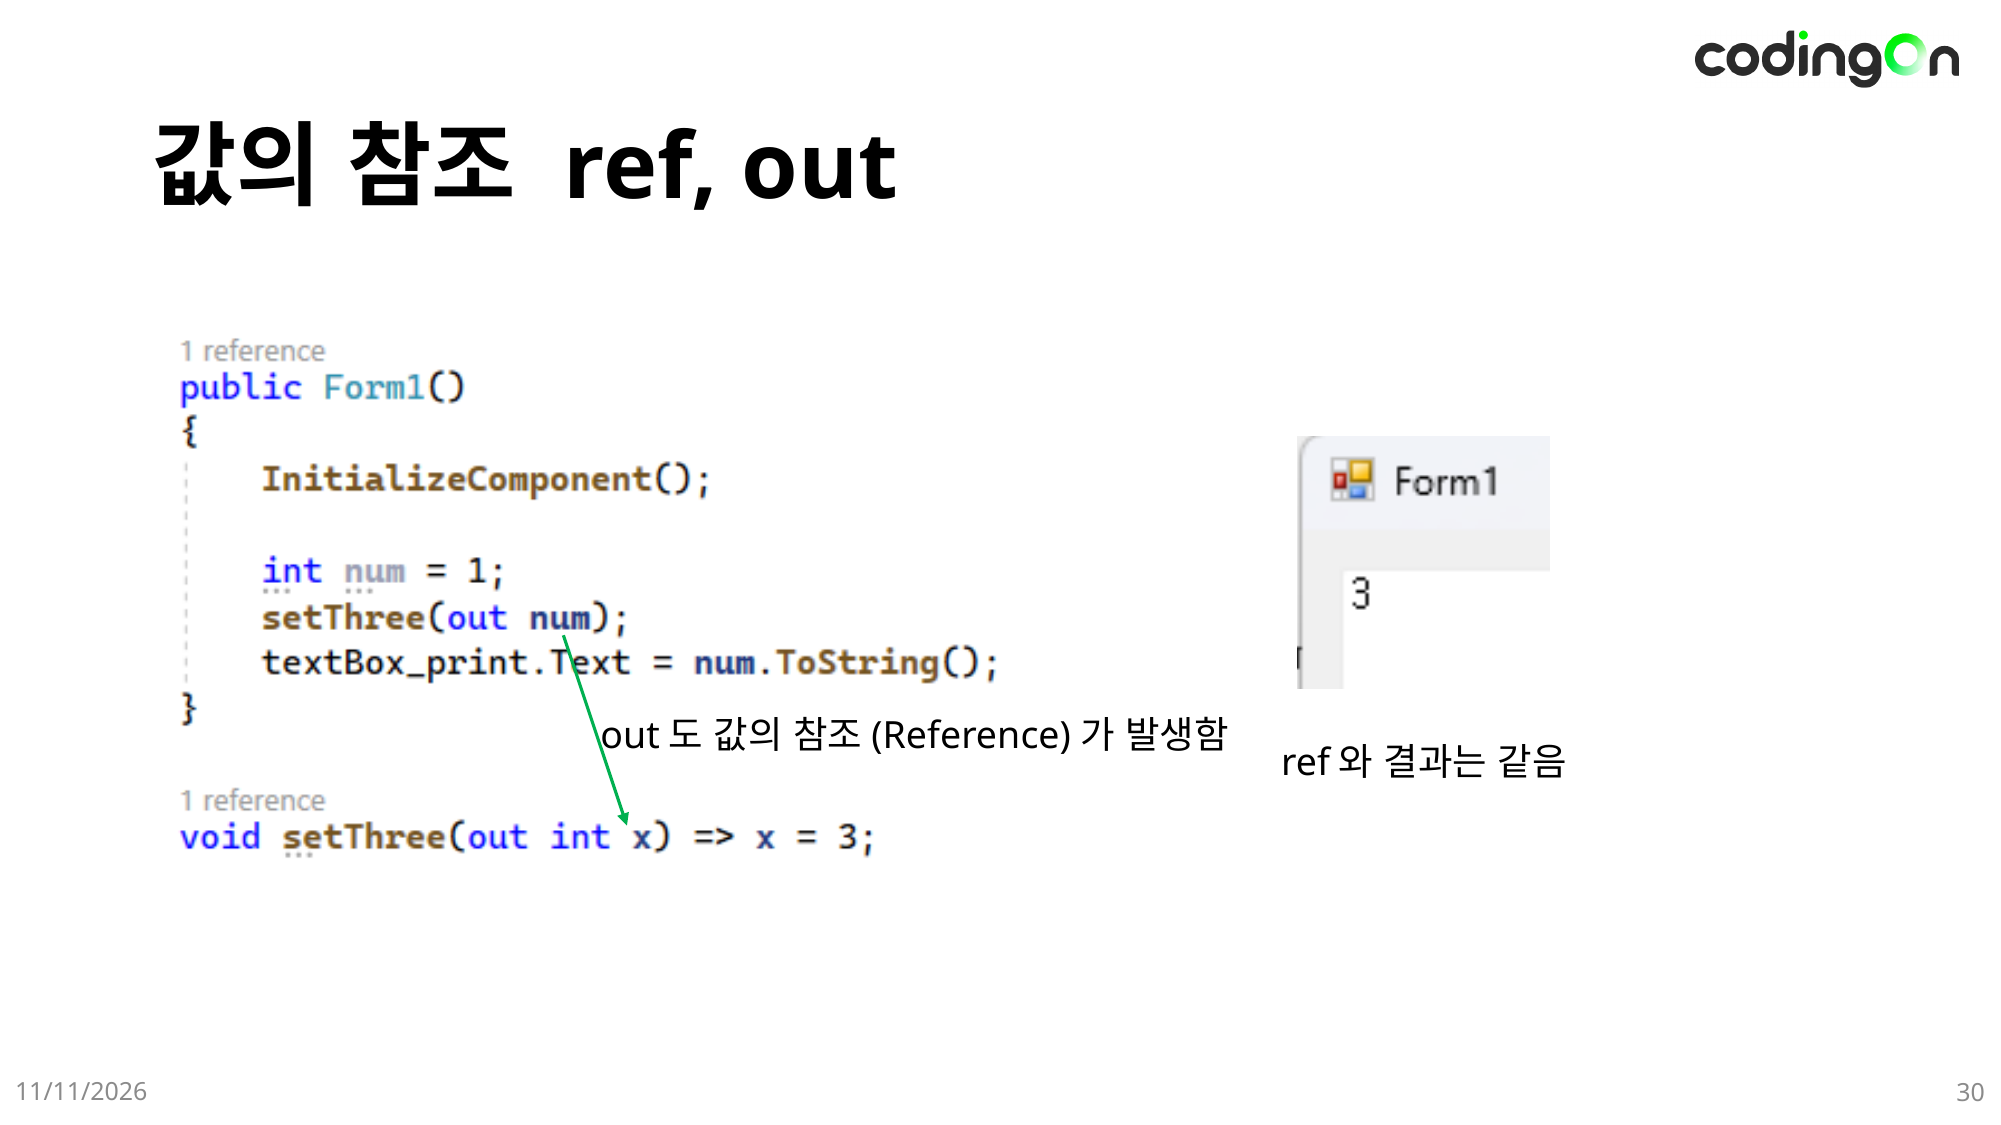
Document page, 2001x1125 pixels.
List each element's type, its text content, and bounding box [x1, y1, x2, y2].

slide_number 30 [1550, 1063, 2000, 1124]
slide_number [0, 1062, 450, 1123]
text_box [563, 635, 627, 826]
picture [1695, 30, 1959, 88]
picture [168, 328, 1023, 876]
text_box out도 값의 참조(Reference)가 발생함 [1023, 703, 1244, 764]
title 값의 참조 ref, out [137, 59, 1863, 278]
text_box ref와 결과는 같음 [1266, 730, 1582, 791]
picture [1297, 436, 1550, 689]
